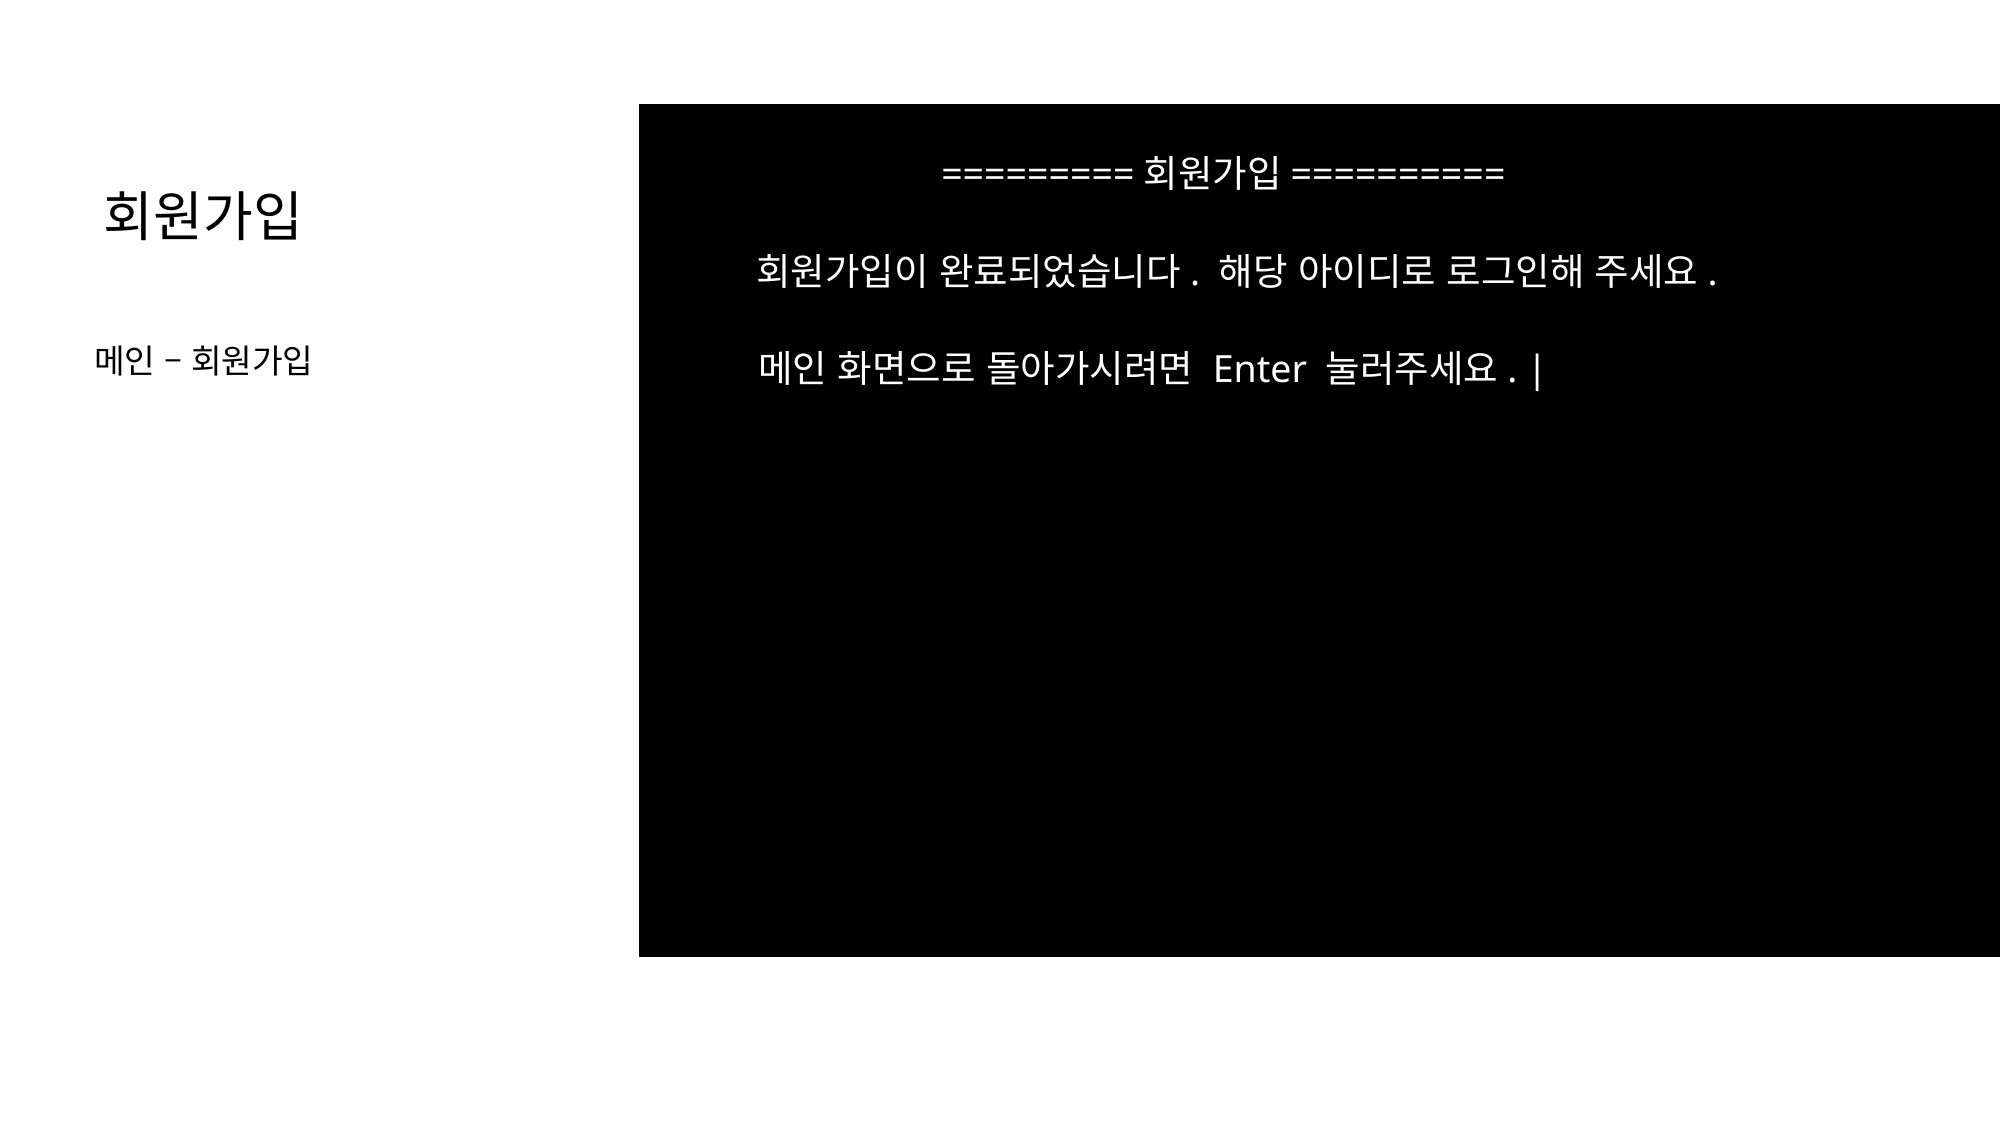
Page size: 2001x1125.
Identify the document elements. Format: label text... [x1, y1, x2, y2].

text_box 메인 화면으로 돌아가시려면 Enter 눌러주세요. | [743, 337, 1741, 398]
text_box 회원가입 [89, 174, 319, 255]
text_box =========회원가입========== [926, 142, 1714, 203]
text_box 메인 – 회원가입 [79, 337, 601, 753]
text_box [639, 104, 2000, 957]
text_box 회원가입이 완료되었습니다. 해당 아이디로 로그인해 주세요. [741, 240, 1982, 301]
